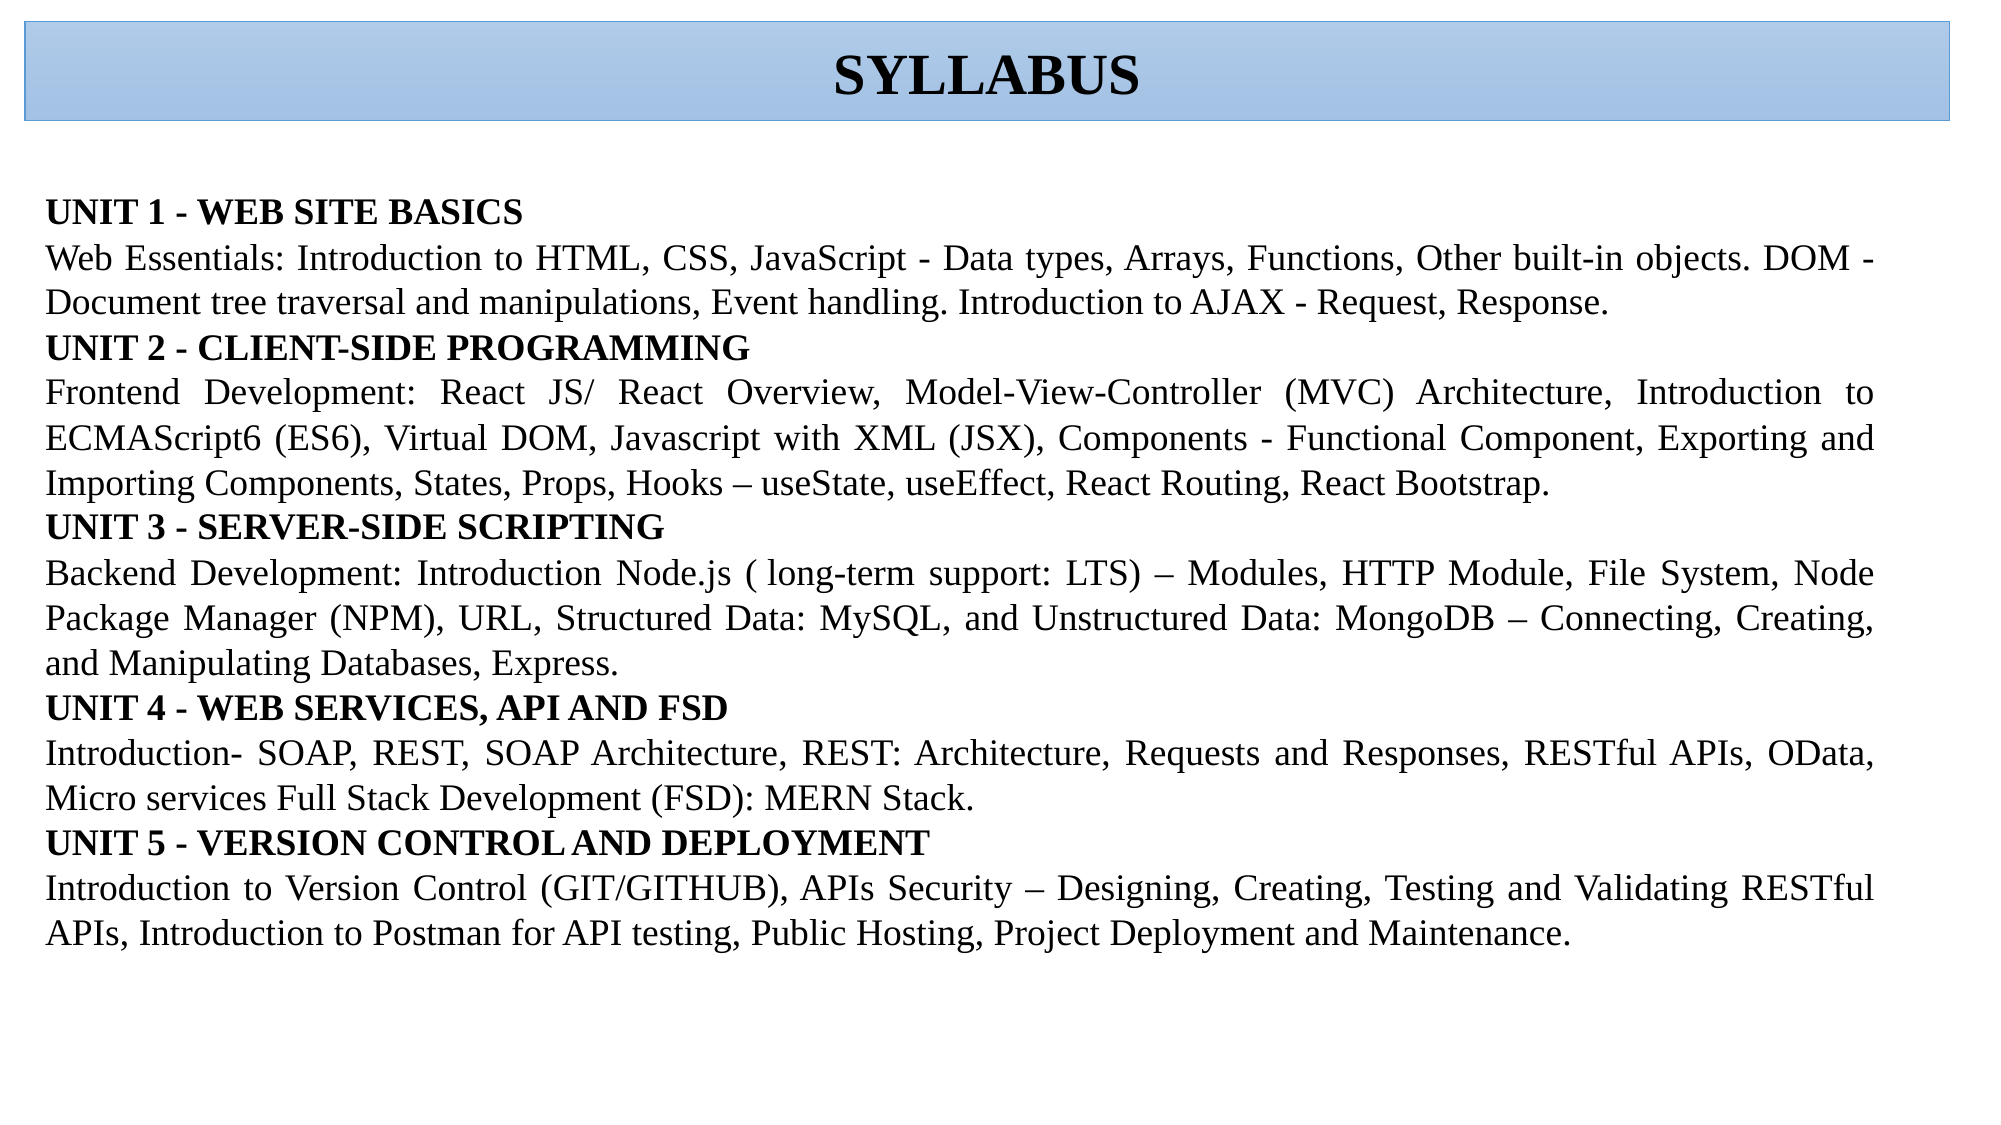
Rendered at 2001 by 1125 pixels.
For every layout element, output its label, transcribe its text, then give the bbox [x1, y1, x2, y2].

text_box UNIT 1 - WEB SITE BASICS Web Essentials: Introduction to HTML, CSS, JavaScript - Data types, Arrays, Functions, Other built-in objects. DOM - Document tree traversal and manipulations, Event handling. Introduction to AJAX - Request, Response. UNIT 2 - CLIENT-SIDE PROGRAMMING Frontend Development: React JS/ React Overview, Model-View-Controller (MVC) Architecture, Introduction to ECMAScript6 (ES6), Virtual DOM, Javascript with XML (JSX), Components - Functional Component, Exporting and Importing Components, States, Props, Hooks – useState, useEffect, React Routing, React Bootstrap. UNIT 3 - SERVER-SIDE SCRIPTING Backend Development: Introduction Node.js ( long-term support: LTS) – Modules, HTTP Module, File System, Node Package Manager (NPM), URL, Structured Data: MySQL, and Unstructured Data: MongoDB – Connecting, Creating, and Manipulating Databases, Express. UNIT 4 - WEB SERVICES, API AND FSD Introduction- SOAP, REST, SOAP Architecture, REST: Architecture, Requests and Responses, RESTful APIs, OData, Micro services Full Stack Development (FSD): MERN Stack. UNIT 5 - VERSION CONTROL AND DEPLOYMENT Introduction to Version Control (GIT/GITHUB), APIs Security – Designing, Creating, Testing and Validating RESTful APIs, Introduction to Postman for API testing, Public Hosting, Project Deployment and Maintenance. [30, 180, 1892, 1005]
text_box SYLLABUS [24, 21, 1950, 121]
